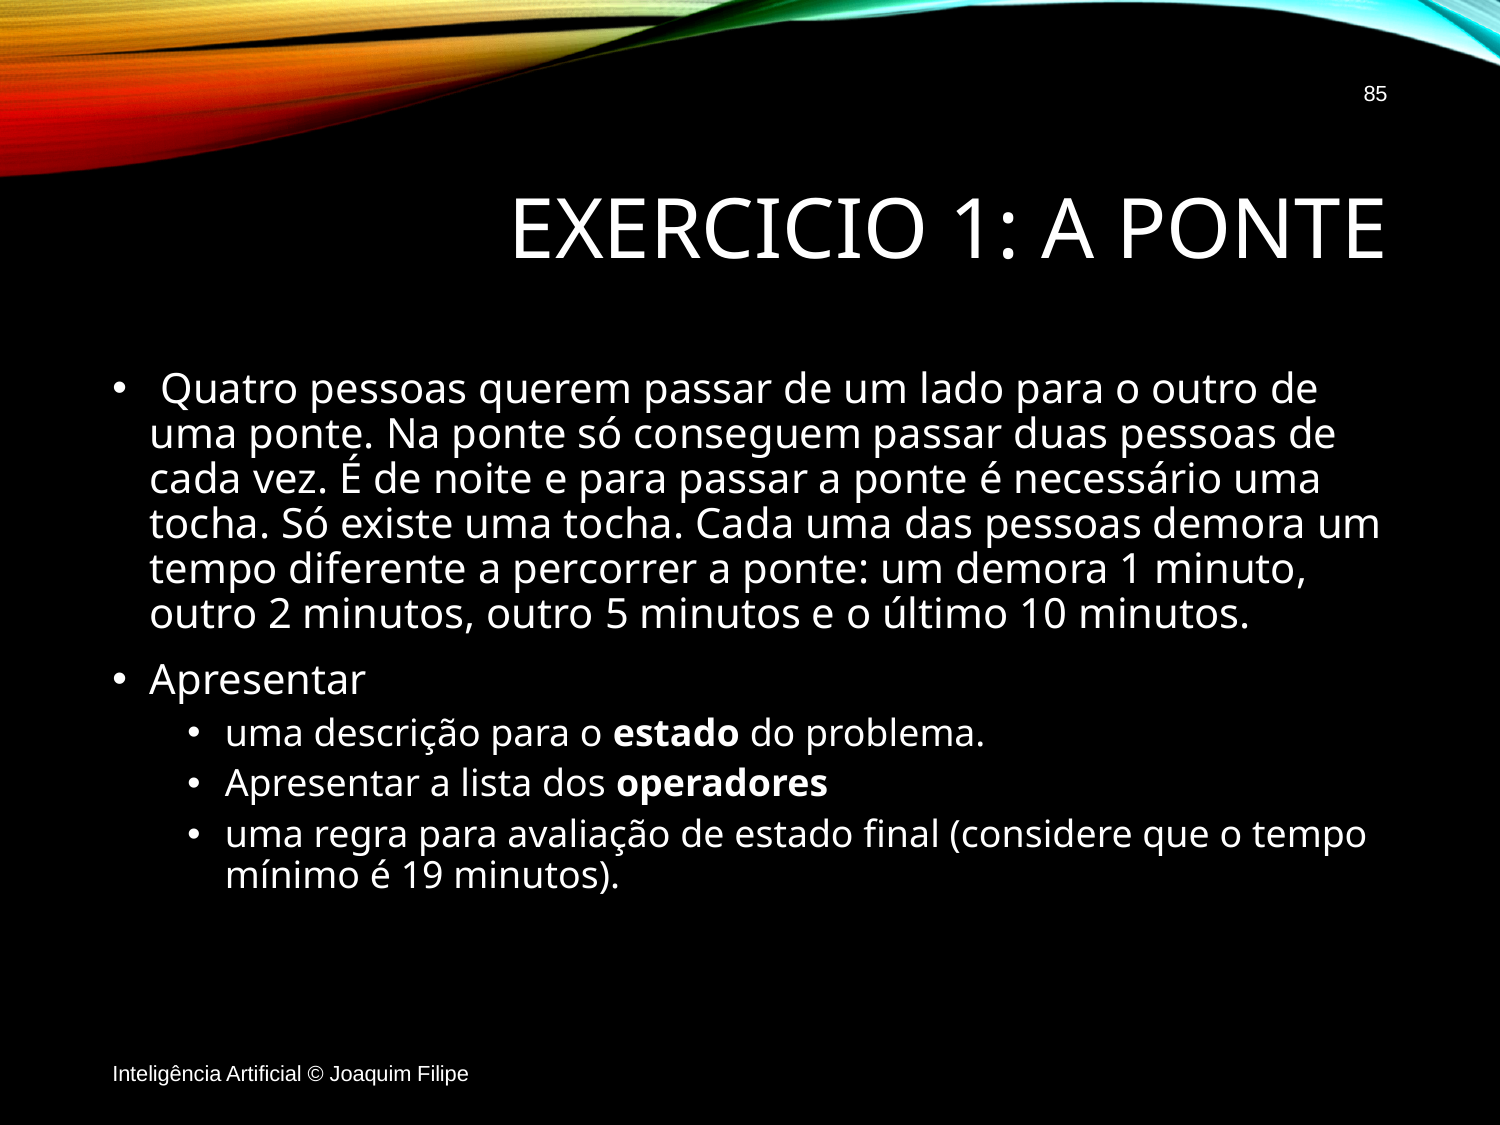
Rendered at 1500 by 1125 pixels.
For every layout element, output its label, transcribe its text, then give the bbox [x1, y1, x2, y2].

list Quatro pessoas querem passar de um lado para o outro de uma ponte. Na ponte só conseguem passar duas pessoas de cada vez. É de noite e para passar a ponte é necessário uma tocha. Só existe uma tocha. Cada uma das pessoas demora um tempo diferente a percorrer a ponte: um demora 1 minuto, outro 2 minutos, outro 5 minutos e o último 10 minutos. Apresentar uma descrição para o estado do problema. Apresentar a lista dos operadores uma regra para avaliação de estado final (considere que o tempo mínimo é 19 minutos). [97, 359, 1403, 1028]
picture [0, 0, 1500, 178]
footer Inteligência Artificial © Joaquim Filipe [97, 1042, 1030, 1103]
slide_number 85 [1078, 62, 1403, 123]
title Exercicio 1: A ponte [356, 125, 1403, 338]
